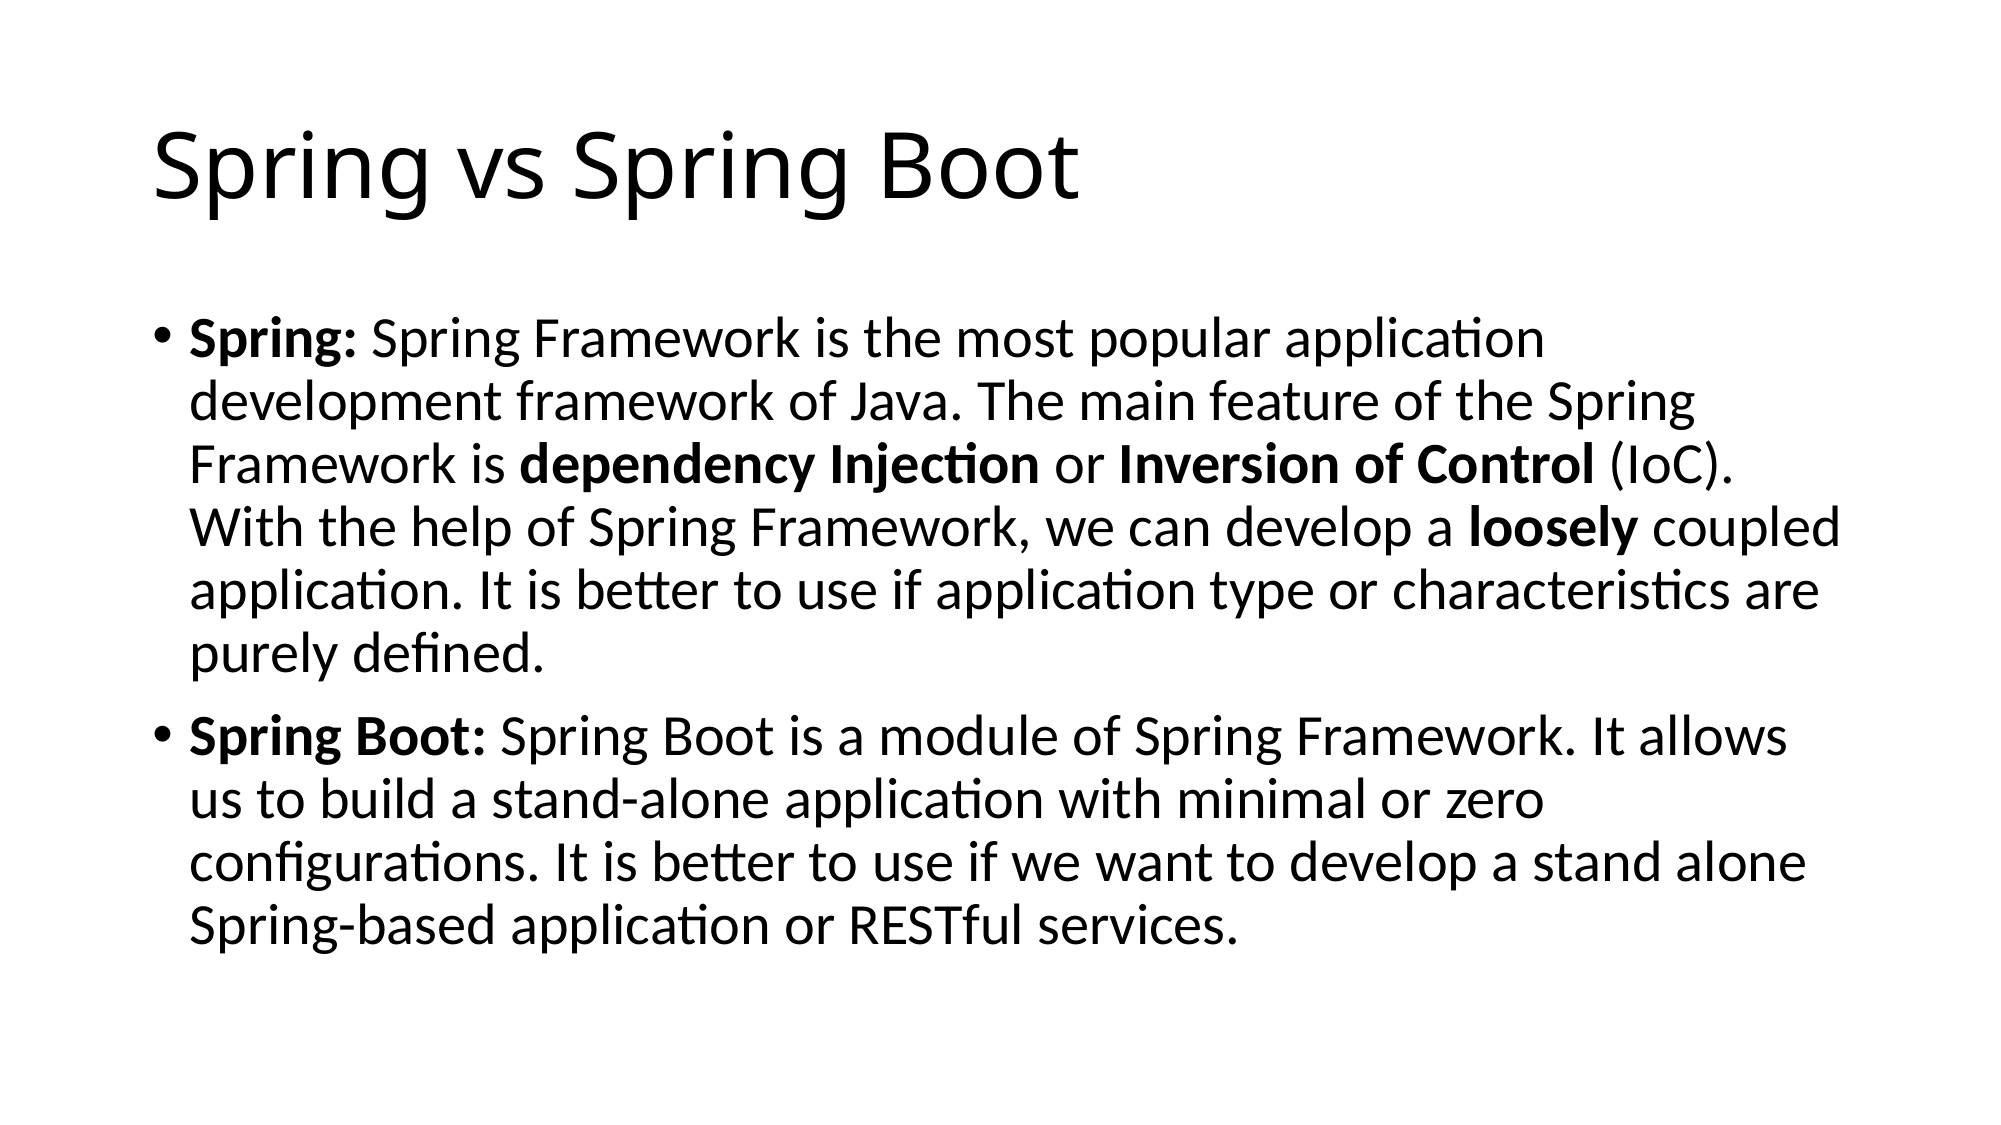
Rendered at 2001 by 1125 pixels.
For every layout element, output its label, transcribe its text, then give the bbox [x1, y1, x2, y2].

title Spring vs Spring Boot [137, 59, 1863, 278]
list Spring: Spring Framework is the most popular application development framework of Java. The main feature of the Spring Framework is dependency Injection or Inversion of Control (IoC). With the help of Spring Framework, we can develop a loosely coupled application. It is better to use if application type or characteristics are purely defined. Spring Boot: Spring Boot is a module of Spring Framework. It allows us to build a stand-alone application with minimal or zero configurations. It is better to use if we want to develop a stand alone Spring-based application or RESTful services. [137, 299, 1863, 1014]
